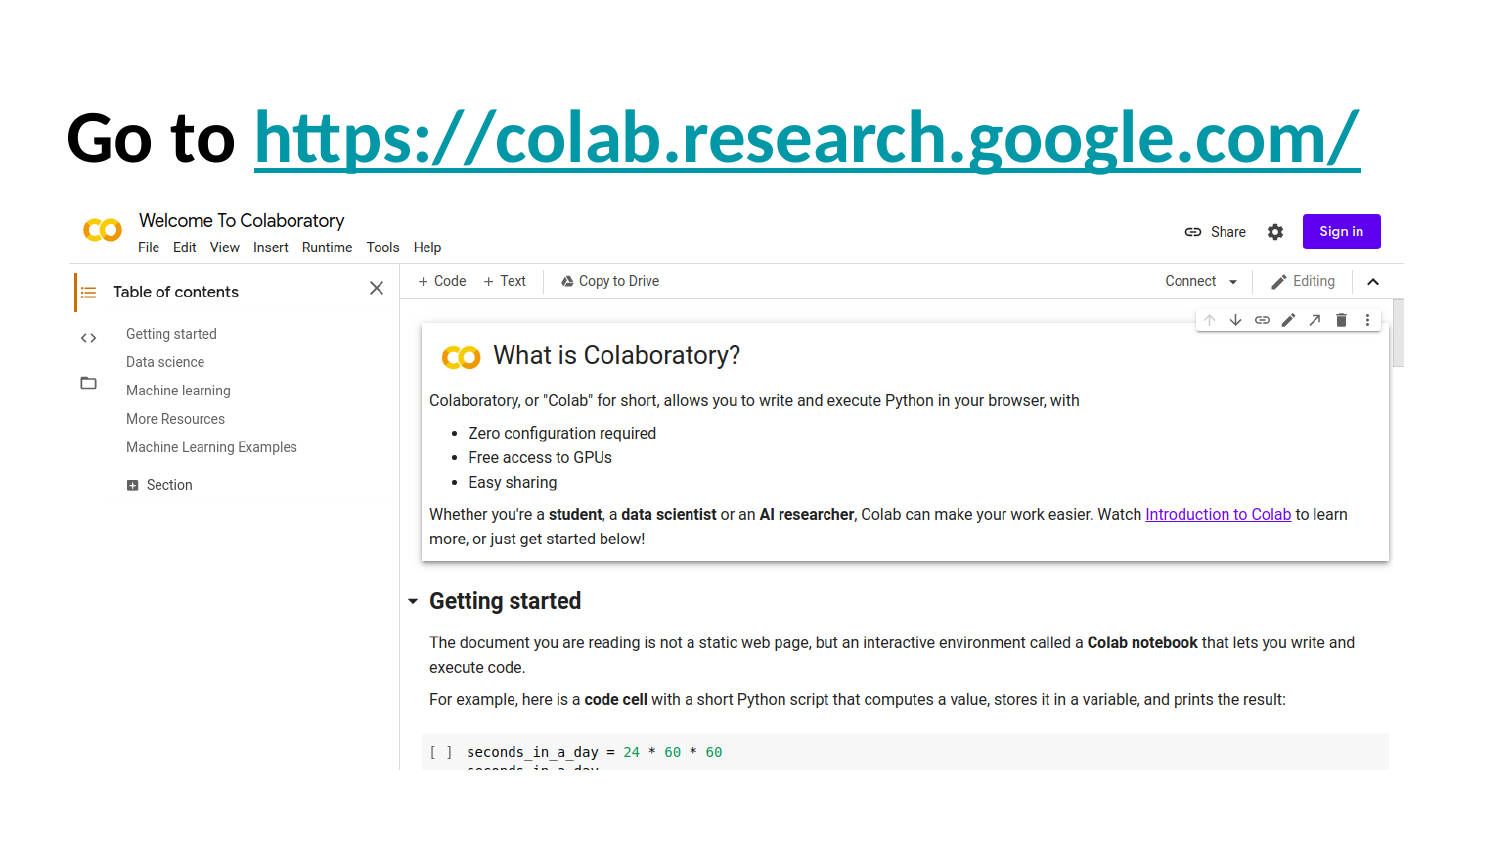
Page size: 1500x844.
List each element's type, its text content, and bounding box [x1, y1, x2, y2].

picture [69, 210, 1405, 770]
title Go to https://colab.research.google.com/ [51, 72, 1449, 167]
